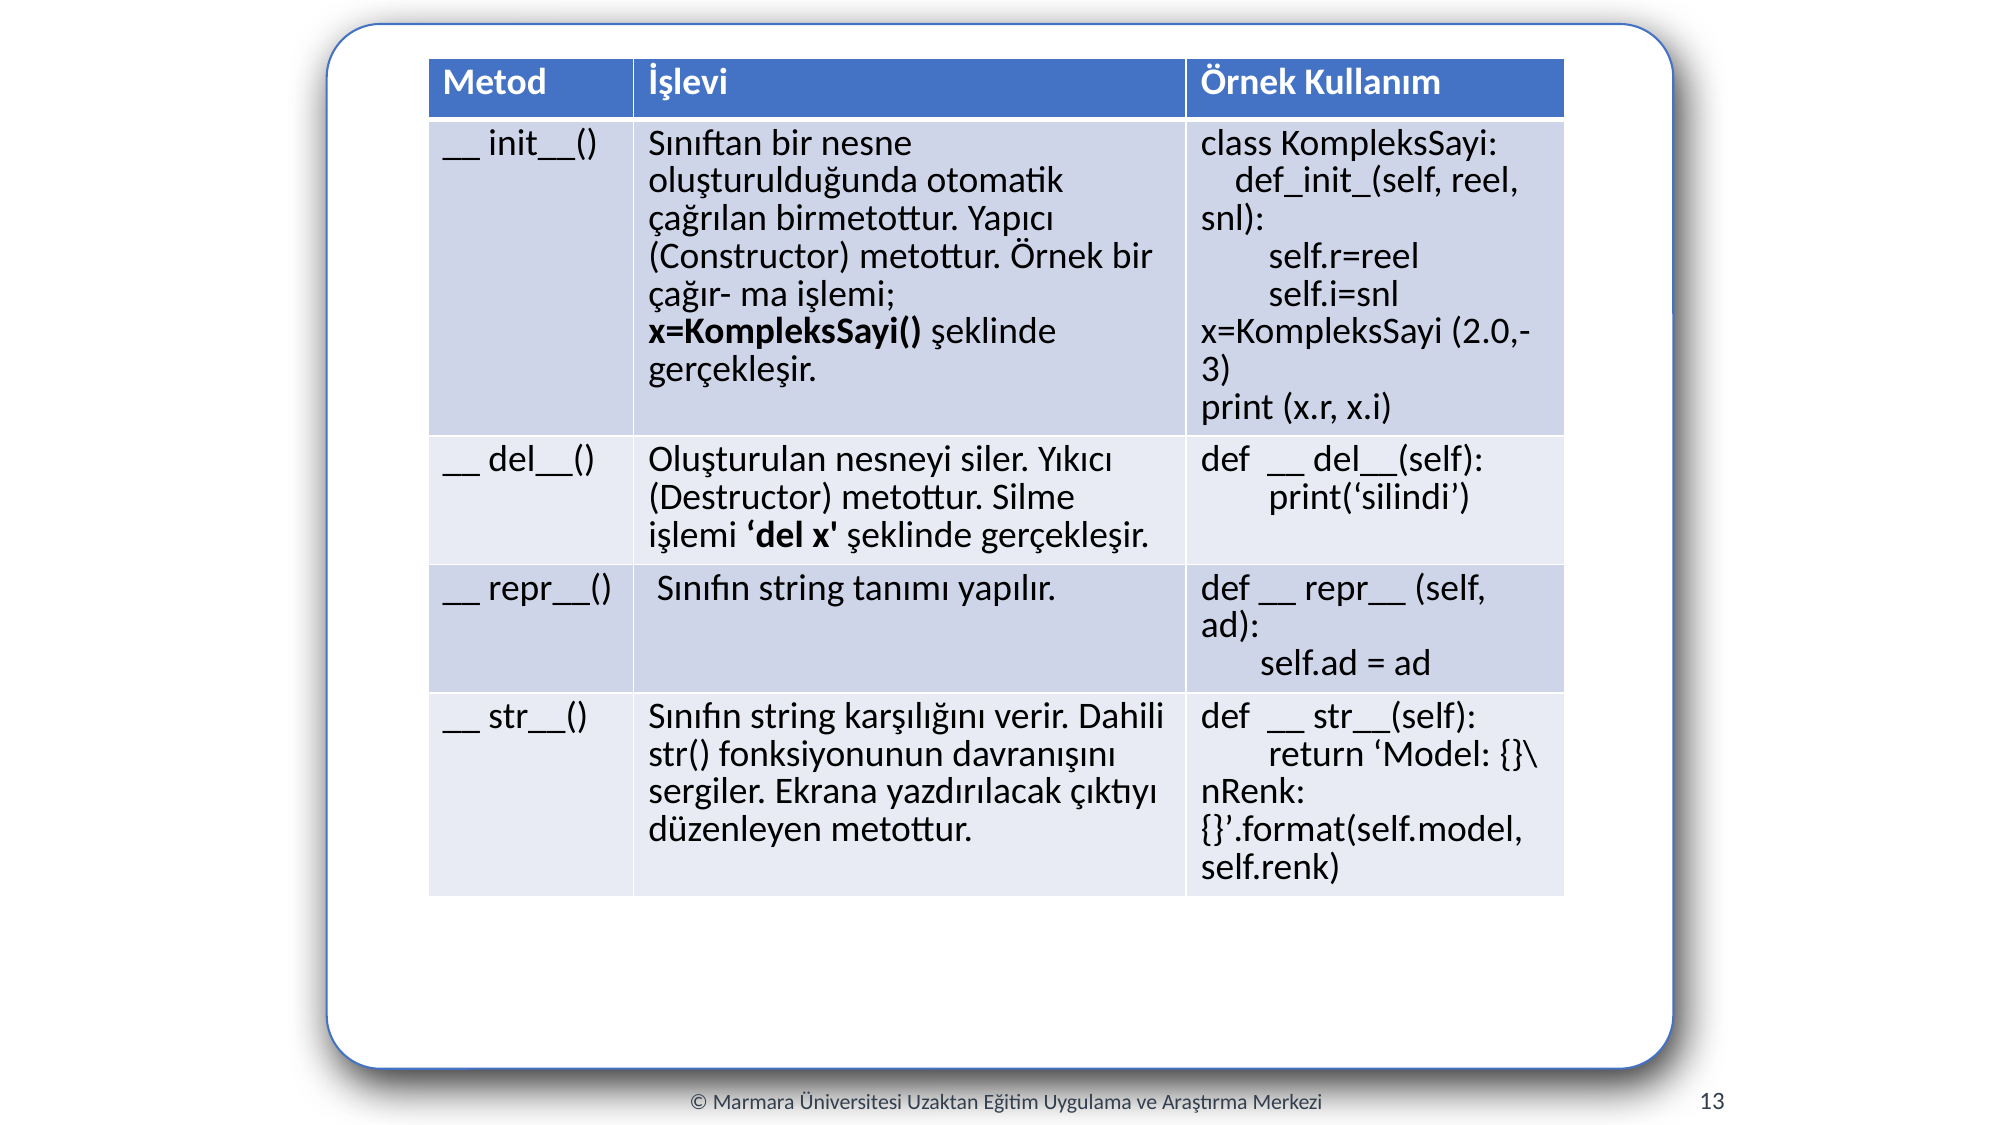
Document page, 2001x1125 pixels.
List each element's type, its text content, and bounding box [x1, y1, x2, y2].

table_cell Sınıfın string tanımı yapılır. [634, 565, 1185, 692]
table_header Örnek Kullanım [1187, 59, 1564, 117]
table_cell def __ repr__ (self, ad): self.ad = ad [1187, 565, 1564, 692]
table_cell class KompleksSayi: def_init_(self, reel, snl): self.r=reel self.i=snl x=KompleksSayi (2.0,-3) print (x.r, x.i) [1187, 122, 1564, 435]
footer © Marmara Üniversitesi Uzaktan Eğitim Uygulama ve Araştırma Merkezi [562, 1070, 1389, 1125]
table_cell __ str__() [429, 694, 633, 896]
table_cell Oluşturulan nesneyi siler. Yıkıcı (Destructor) metottur. Silme işlemi ‘del x' şeklinde gerçekleşir. [634, 437, 1185, 564]
table_header Metod [429, 59, 633, 117]
table_cell def __ str__(self): return ‘Model: {}\nRenk: {}’.format(self.model, self.renk) [1187, 694, 1564, 896]
table_cell __ repr__() [429, 565, 633, 692]
table_header İşlevi [634, 59, 1185, 117]
table_cell __ init__() [429, 122, 633, 435]
table_cell def __ del__(self): print(‘silindi’) [1187, 437, 1564, 564]
slide_number 13 [1389, 1069, 1740, 1125]
table_cell __ del__() [429, 437, 633, 564]
text_box [325, 22, 1675, 1070]
table_cell Sınıfın string karşılığını verir. Dahili str() fonksiyonunun davranışını sergiler. Ekrana yazdırılacak çıktıyı düzenleyen metottur. [634, 694, 1185, 896]
table_cell Sınıftan bir nesne oluşturulduğunda otomatik çağrılan birmetottur. Yapıcı (Constructor) metottur. Örnek bir çağır- ma işlemi; x=KompleksSayi() şeklinde gerçekleşir. [634, 122, 1185, 435]
